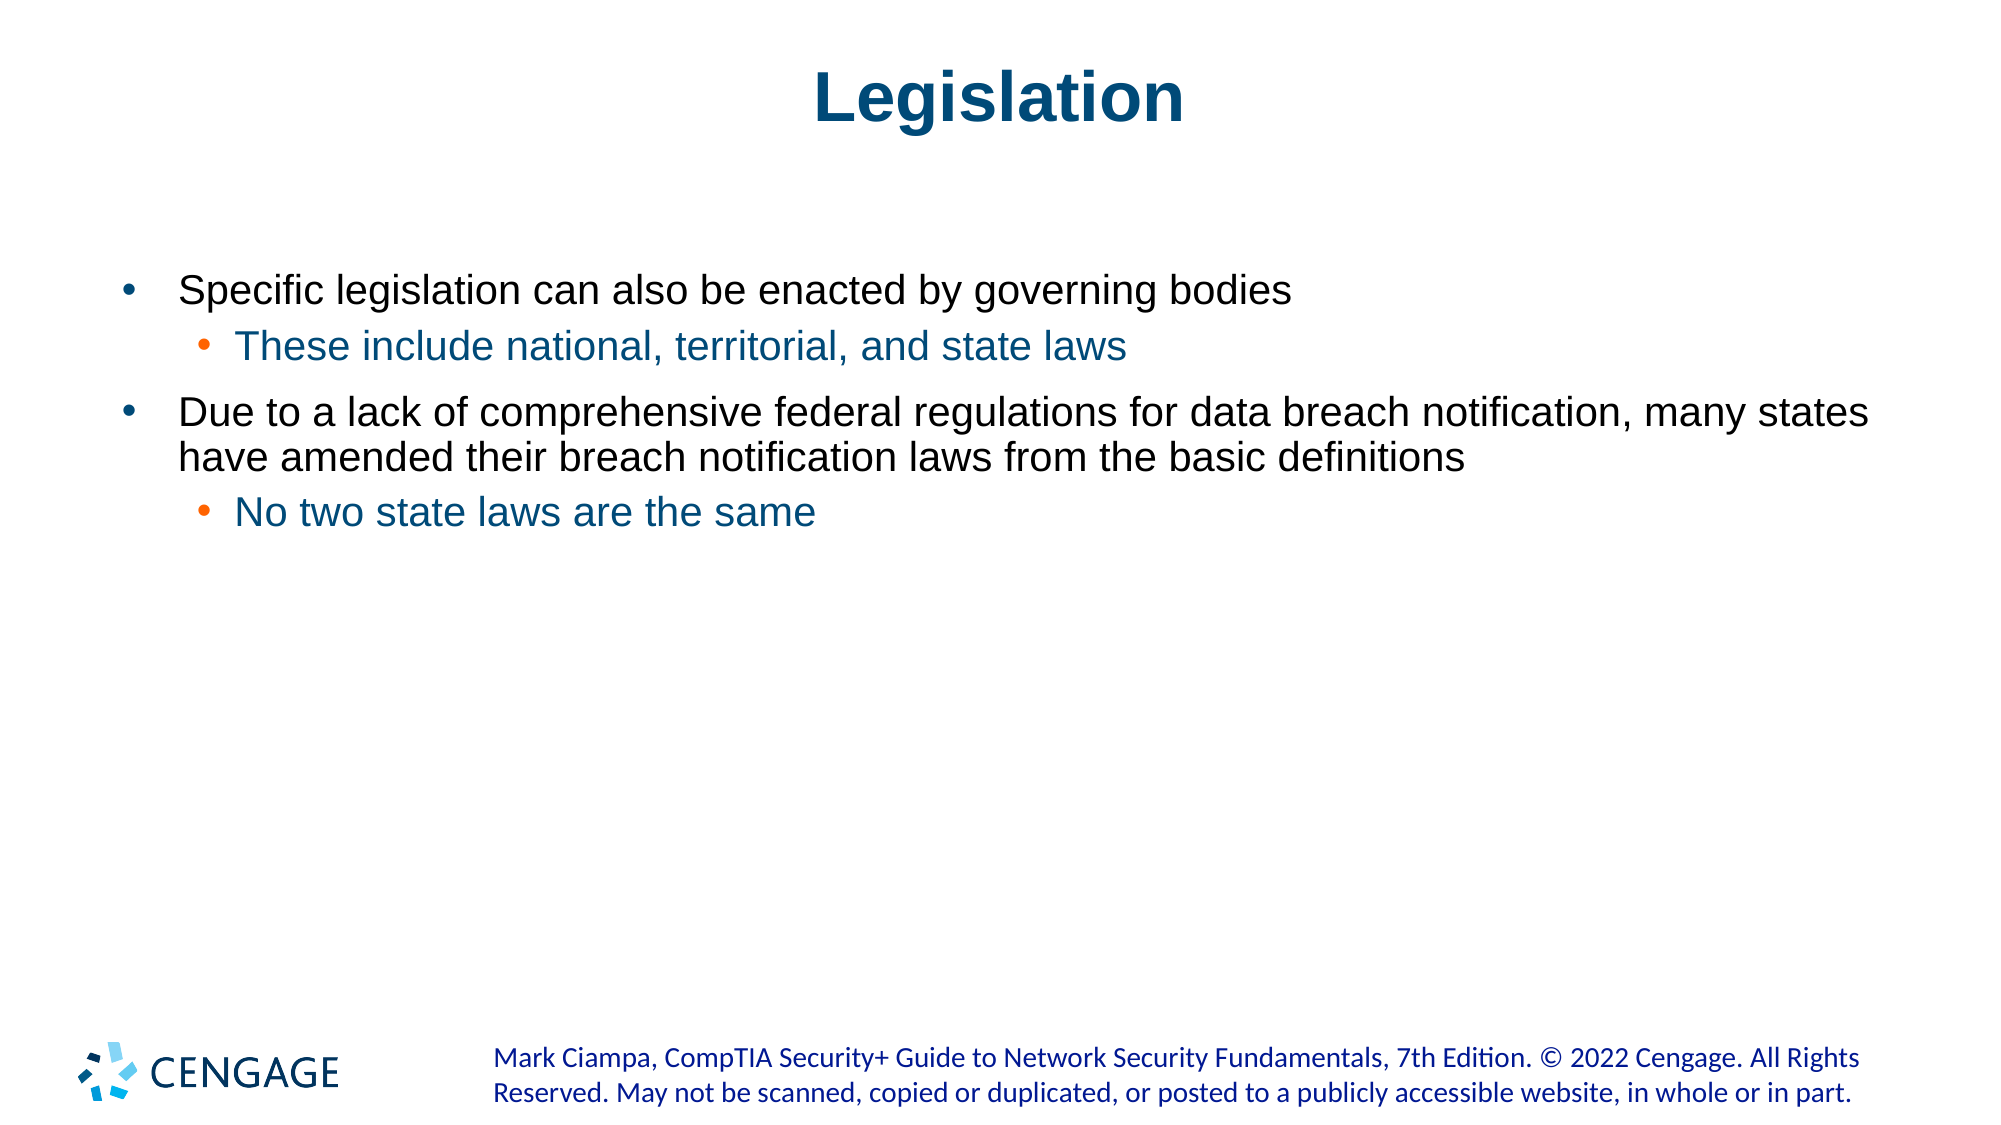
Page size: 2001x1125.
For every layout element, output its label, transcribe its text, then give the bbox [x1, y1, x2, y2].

title Legislation [137, 59, 1863, 171]
list Specific legislation can also be enacted by governing bodies These include national, territorial, and state laws Due to a lack of comprehensive federal regulations for data breach notification, many states have amended their breach notification laws from the basic definitions No two state laws are the same [121, 268, 1880, 990]
picture [78, 1042, 338, 1101]
